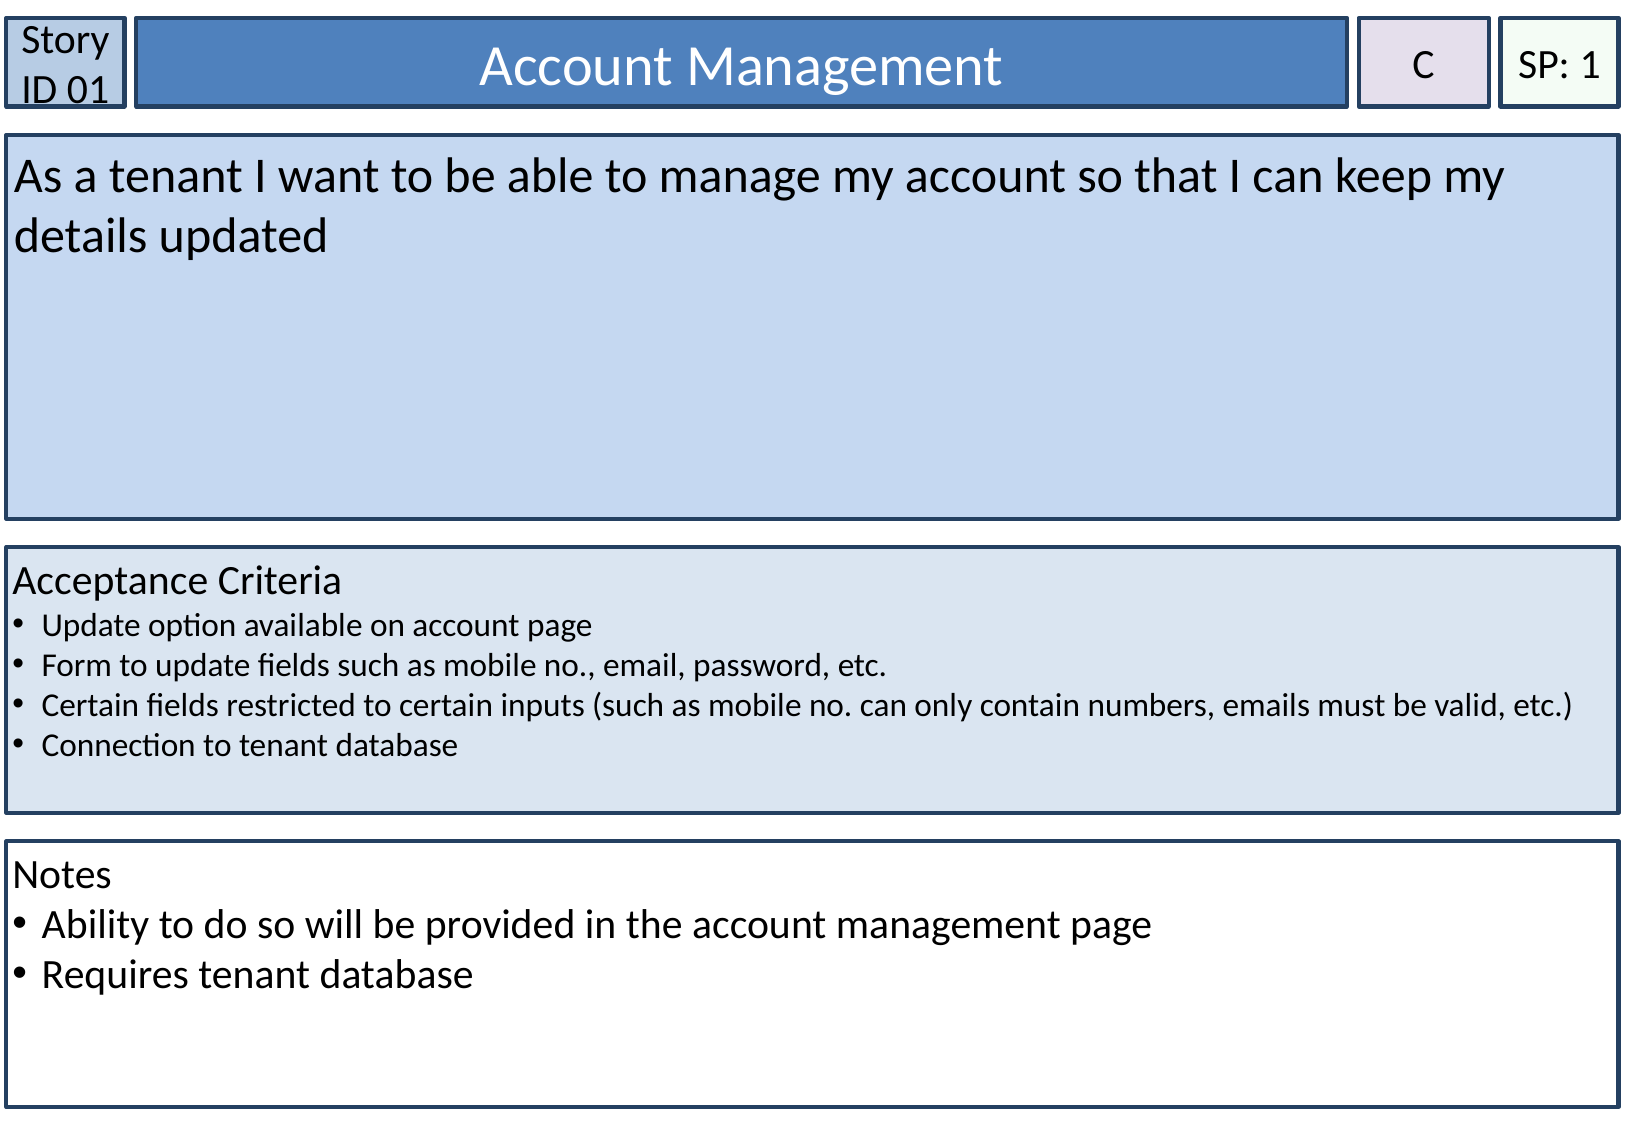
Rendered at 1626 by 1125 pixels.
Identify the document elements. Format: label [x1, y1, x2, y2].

text_box [1500, 17, 1619, 107]
text_box [1358, 17, 1489, 107]
text_box [6, 14, 125, 111]
text_box [6, 840, 1619, 1108]
text_box [6, 134, 1619, 519]
text_box [6, 546, 1619, 814]
text_box [136, 17, 1348, 107]
